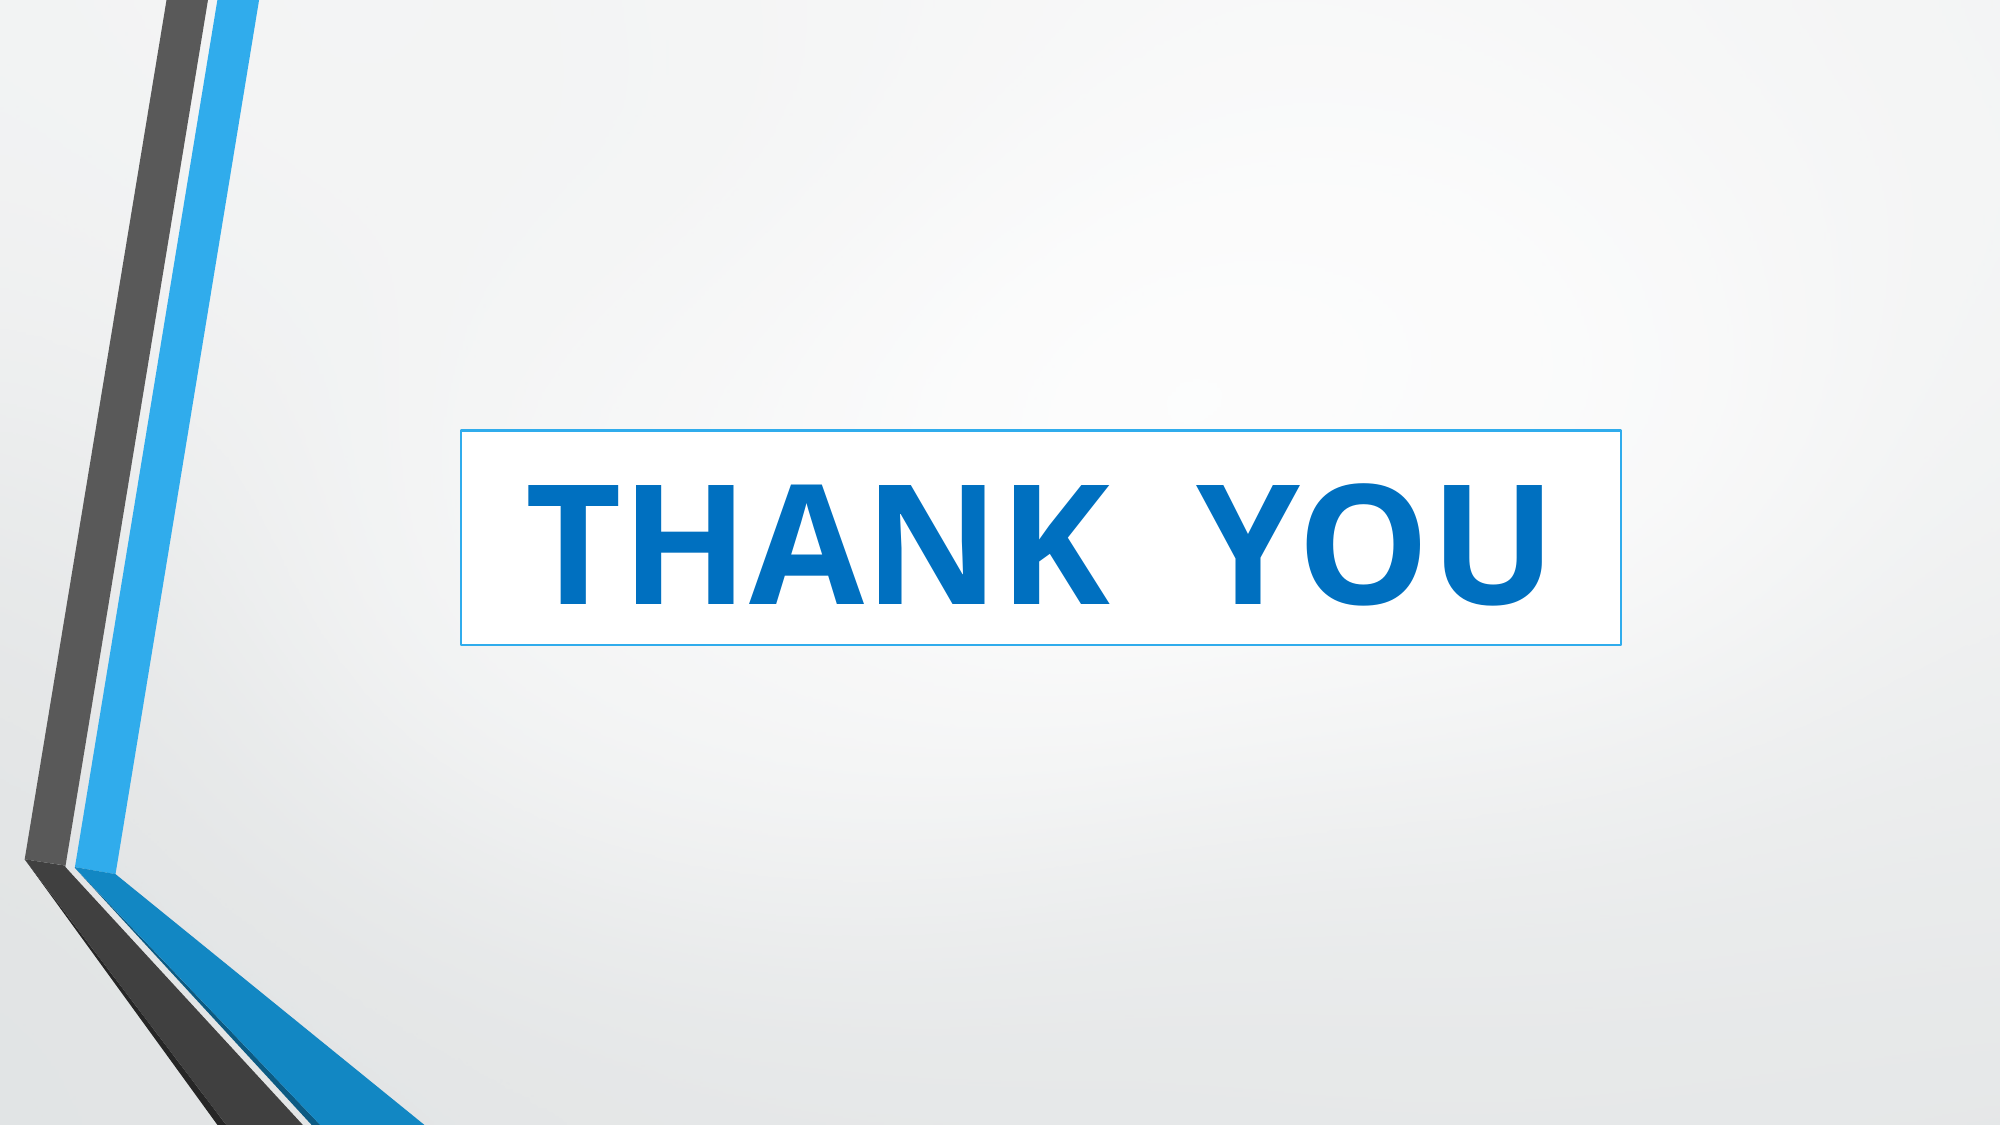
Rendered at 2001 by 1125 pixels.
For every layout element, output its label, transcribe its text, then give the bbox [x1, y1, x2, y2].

text_box THANK YOU [460, 429, 1622, 646]
